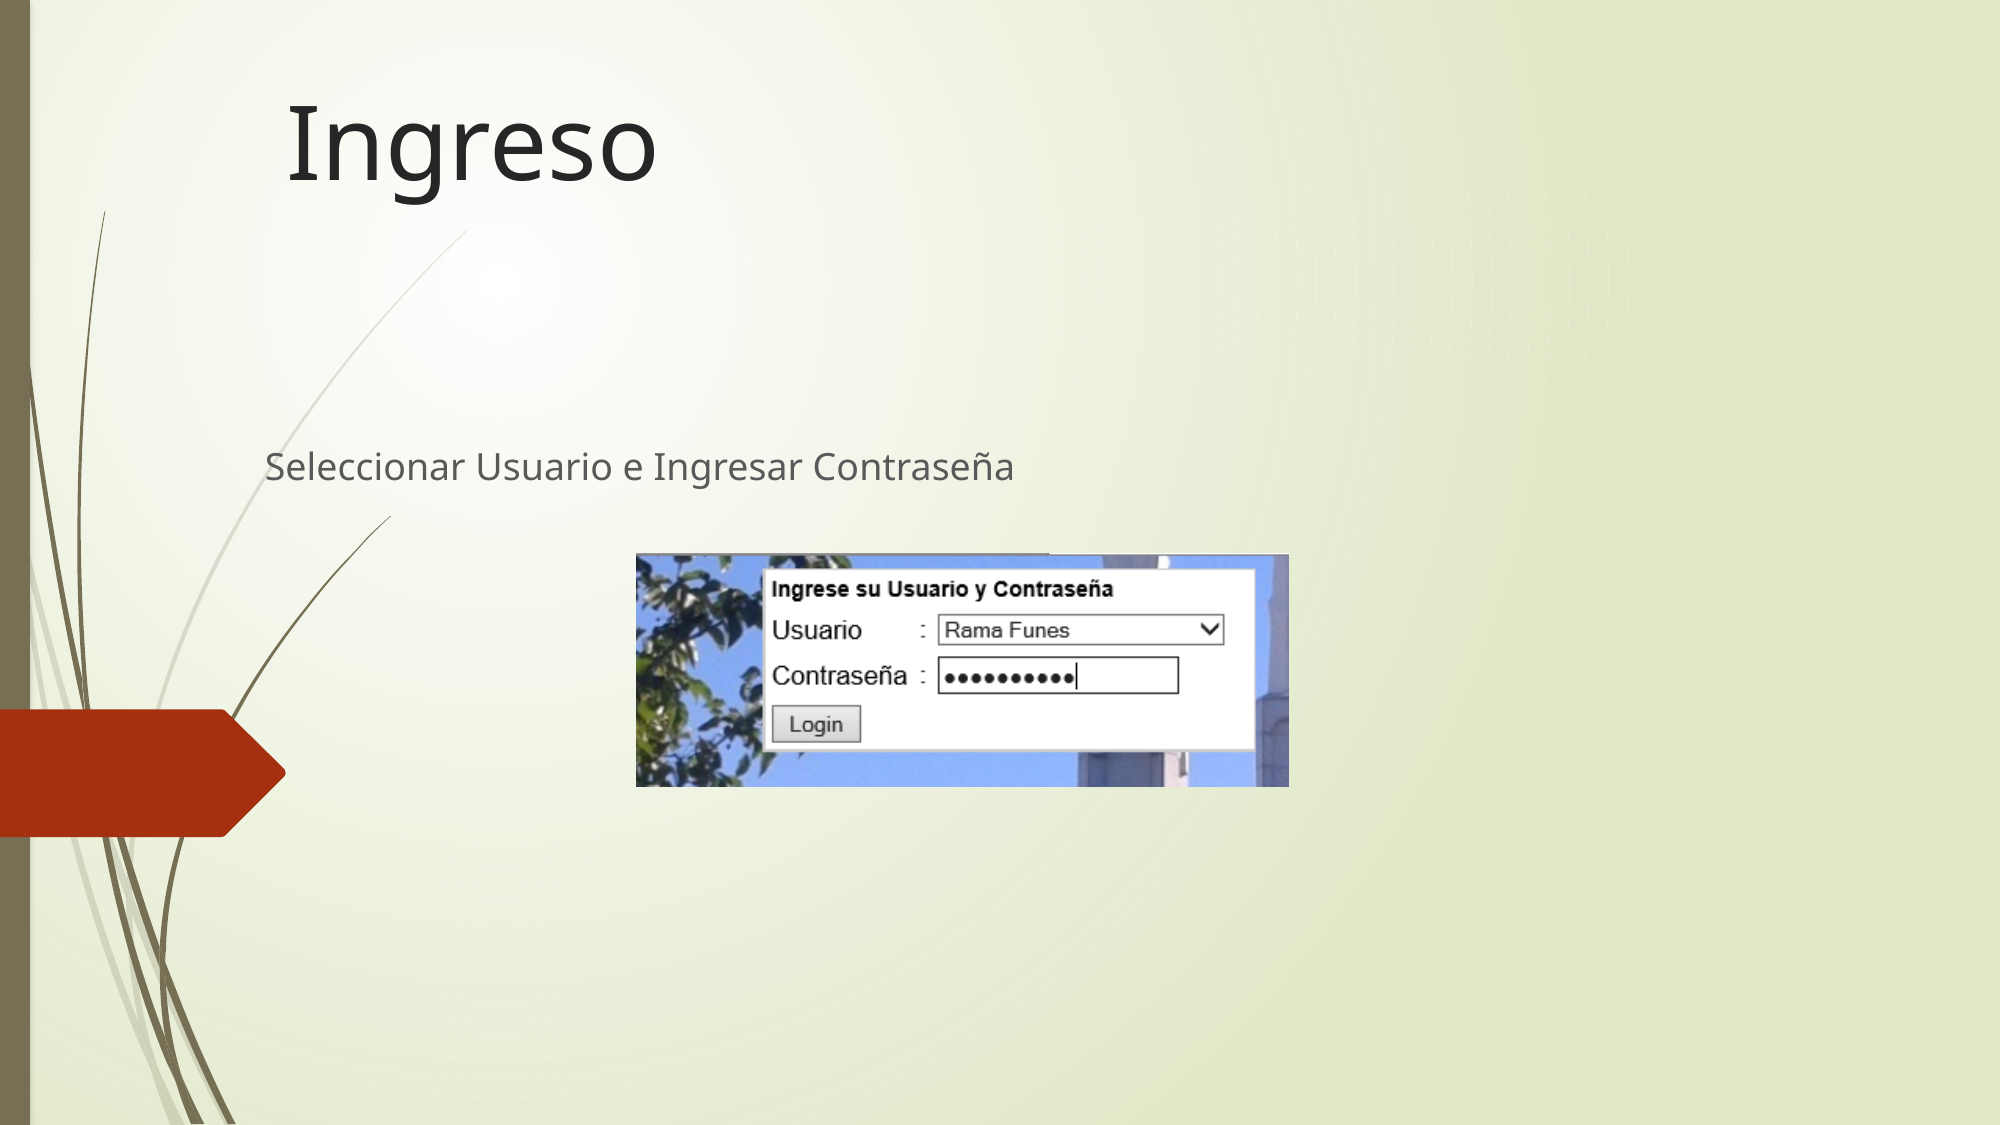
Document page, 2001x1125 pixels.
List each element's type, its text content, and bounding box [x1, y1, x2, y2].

title Ingreso [271, 69, 1772, 209]
picture [636, 553, 1289, 787]
subtitle Seleccionar Usuario e Ingresar Contraseña [249, 435, 1750, 708]
